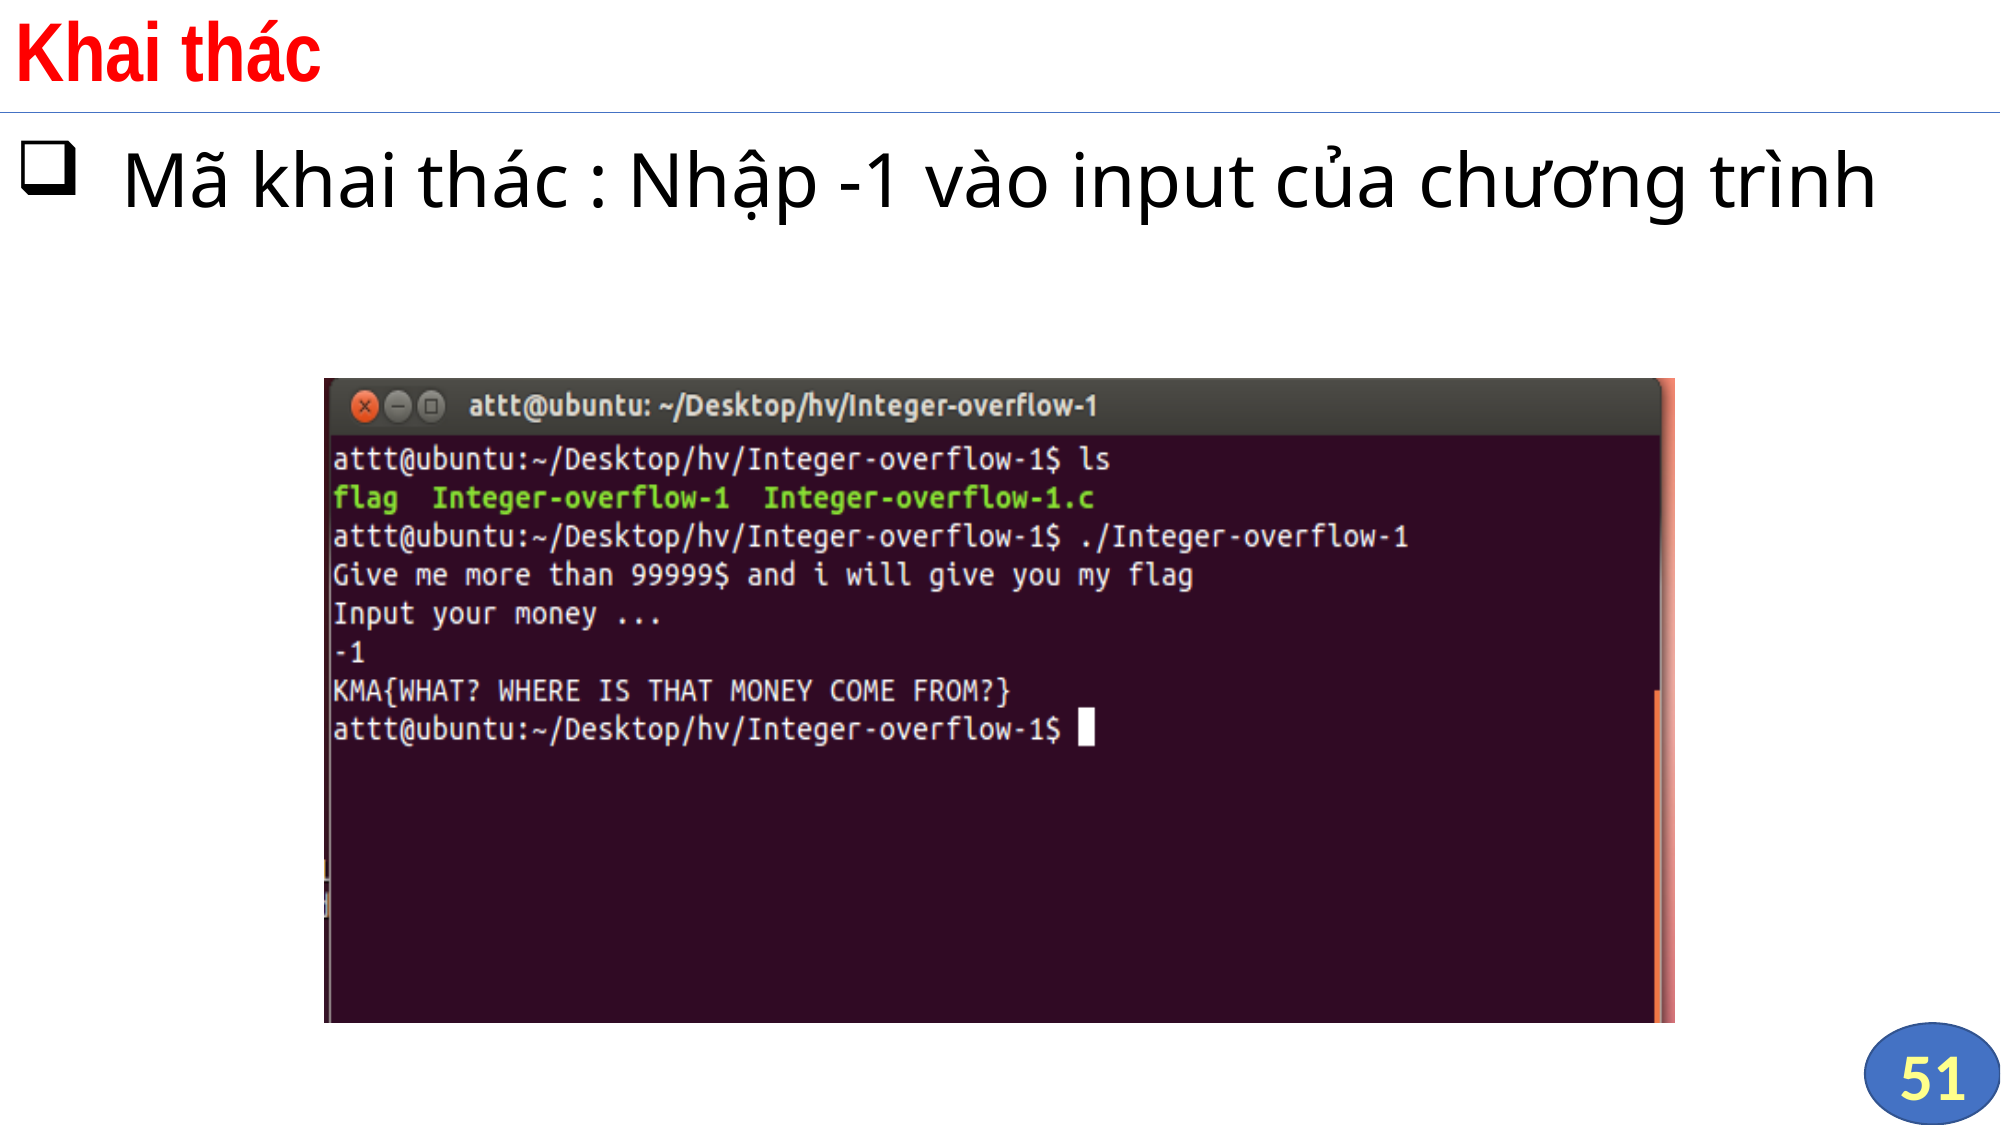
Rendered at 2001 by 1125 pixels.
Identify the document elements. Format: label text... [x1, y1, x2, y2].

title Khai thác [0, 0, 2000, 113]
list Mã khai thác : Nhập -1 vào input của chương trình [0, 113, 2000, 1125]
slide_number 51 [1866, 1023, 2000, 1125]
picture [324, 378, 1675, 1023]
